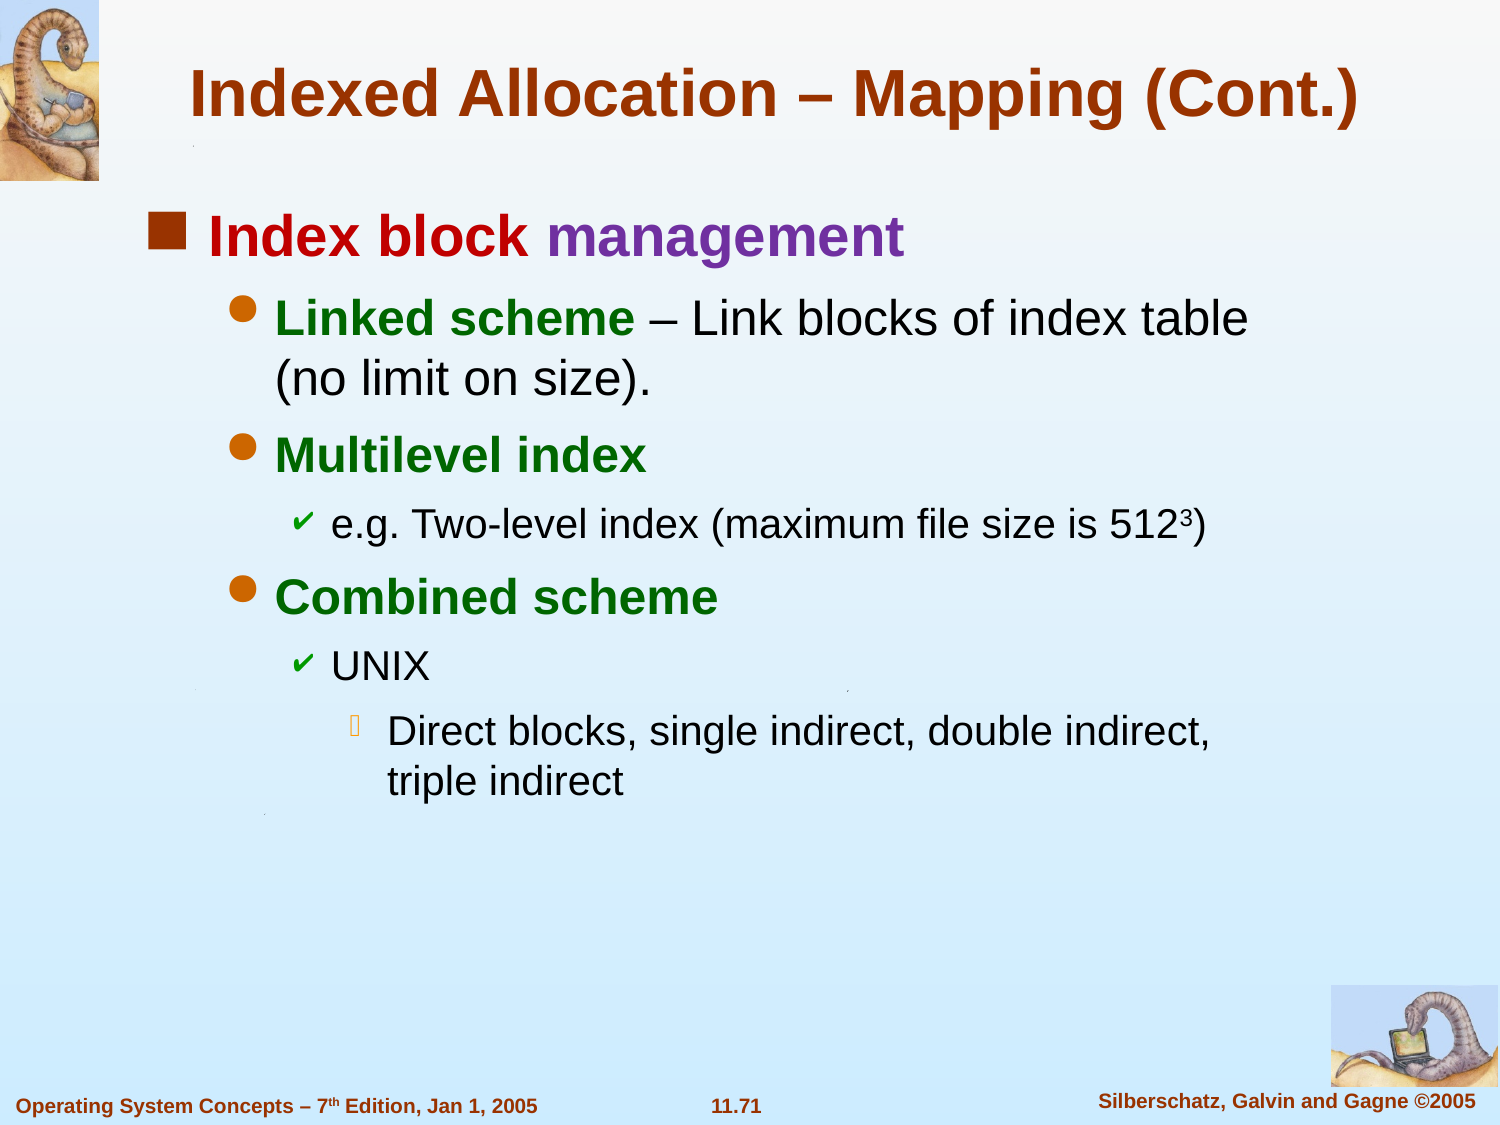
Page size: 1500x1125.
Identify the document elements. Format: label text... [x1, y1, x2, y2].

picture [0, 0, 99, 181]
title Indexed Allocation – Mapping (Cont.) [112, 37, 1438, 138]
picture [1331, 985, 1498, 1087]
list Index block management Linked scheme – Link blocks of index table (no limit on size). Multilevel index e.g. Two-level index (maximum file size is 5123) Combined scheme UNIX Direct blocks, single indirect, double indirect, triple indirect [137, 190, 1326, 997]
